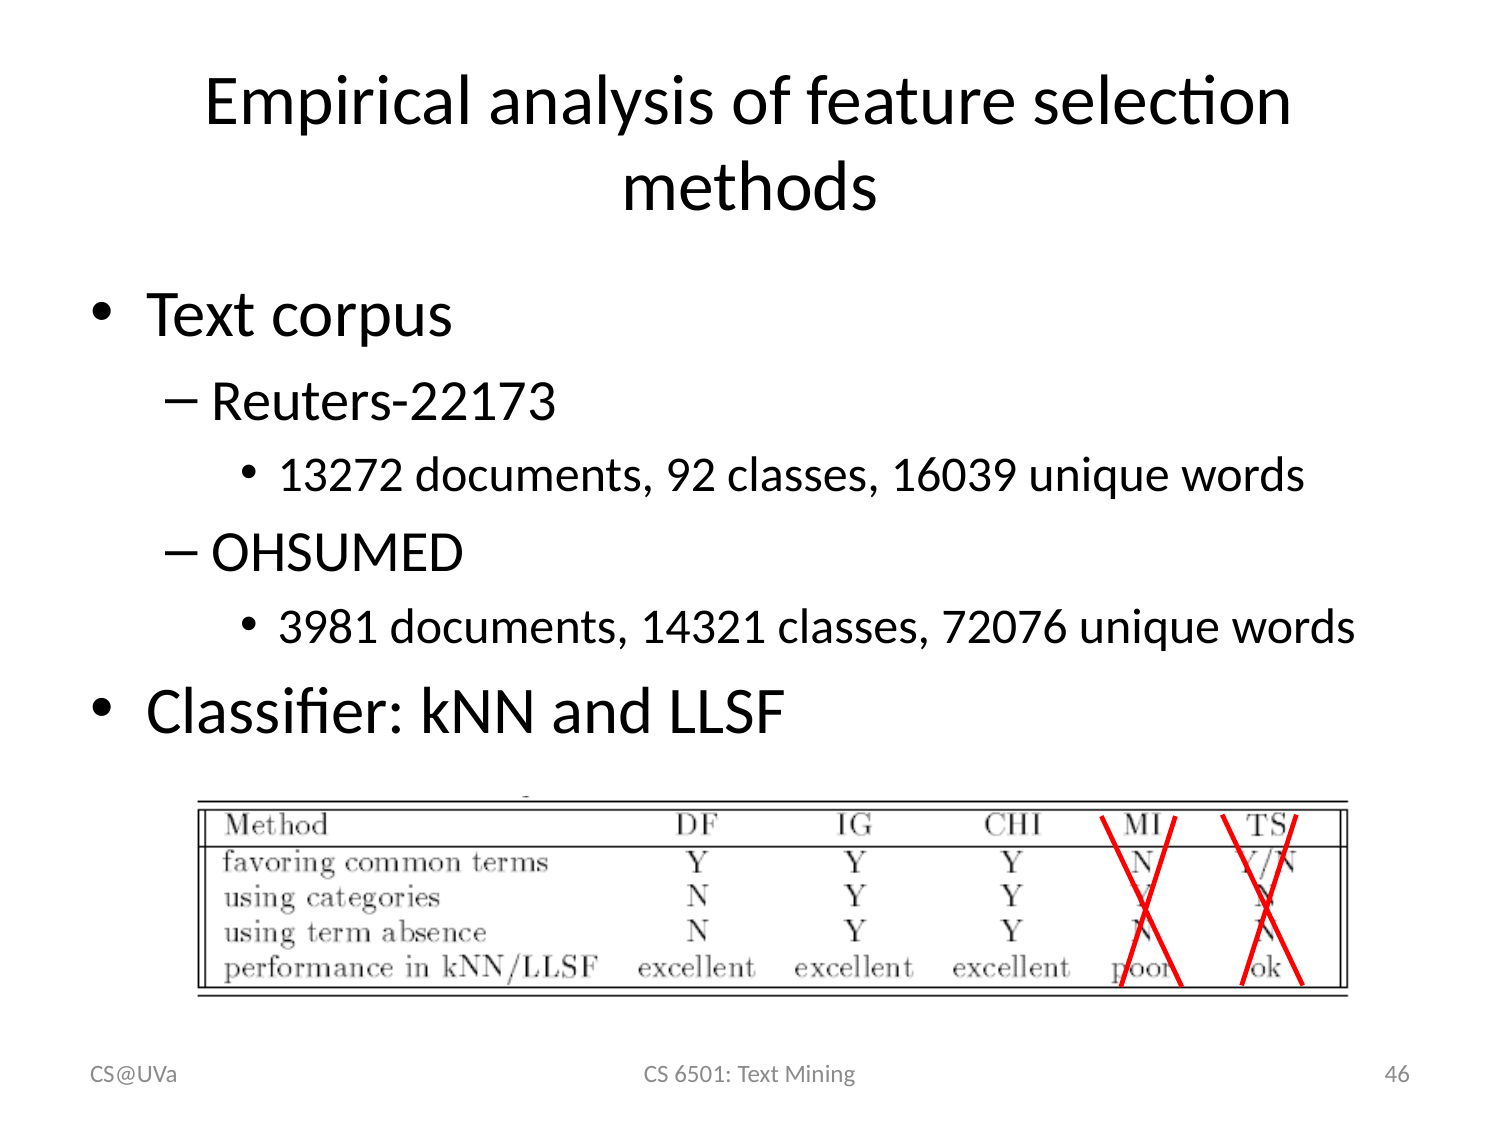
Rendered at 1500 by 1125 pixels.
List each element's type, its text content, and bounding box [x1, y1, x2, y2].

list Text corpus Reuters-22173 13272 documents, 92 classes, 16039 unique words OHSUMED 3981 documents, 14321 classes, 72076 unique words Classifier: kNN and LLSF [75, 262, 1425, 1005]
picture [193, 796, 1361, 1007]
footer CS 6501: Text Mining [512, 1042, 988, 1103]
slide_number CS@UVa [75, 1042, 425, 1103]
slide_number 46 [1074, 1042, 1425, 1103]
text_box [1101, 815, 1183, 988]
title Empirical analysis of feature selection methods [75, 45, 1425, 233]
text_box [1221, 814, 1303, 986]
